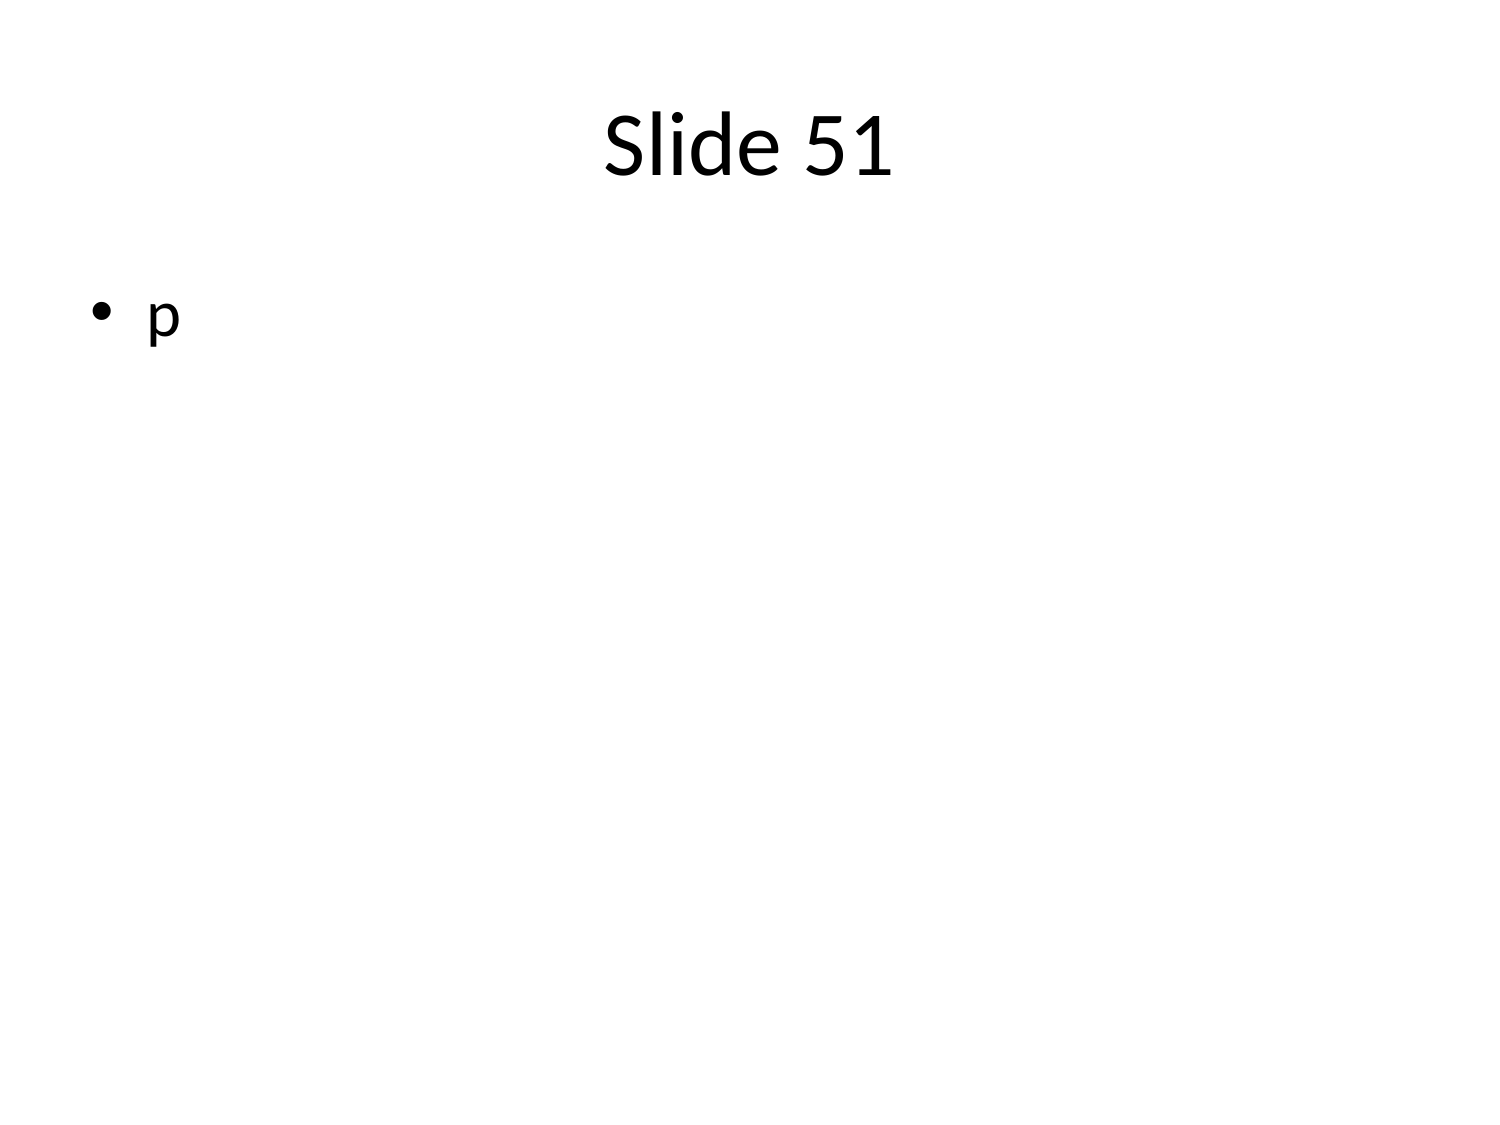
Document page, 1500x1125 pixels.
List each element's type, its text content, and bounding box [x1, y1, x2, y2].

title Slide 51 [75, 45, 1425, 233]
list p [75, 262, 1425, 1005]
